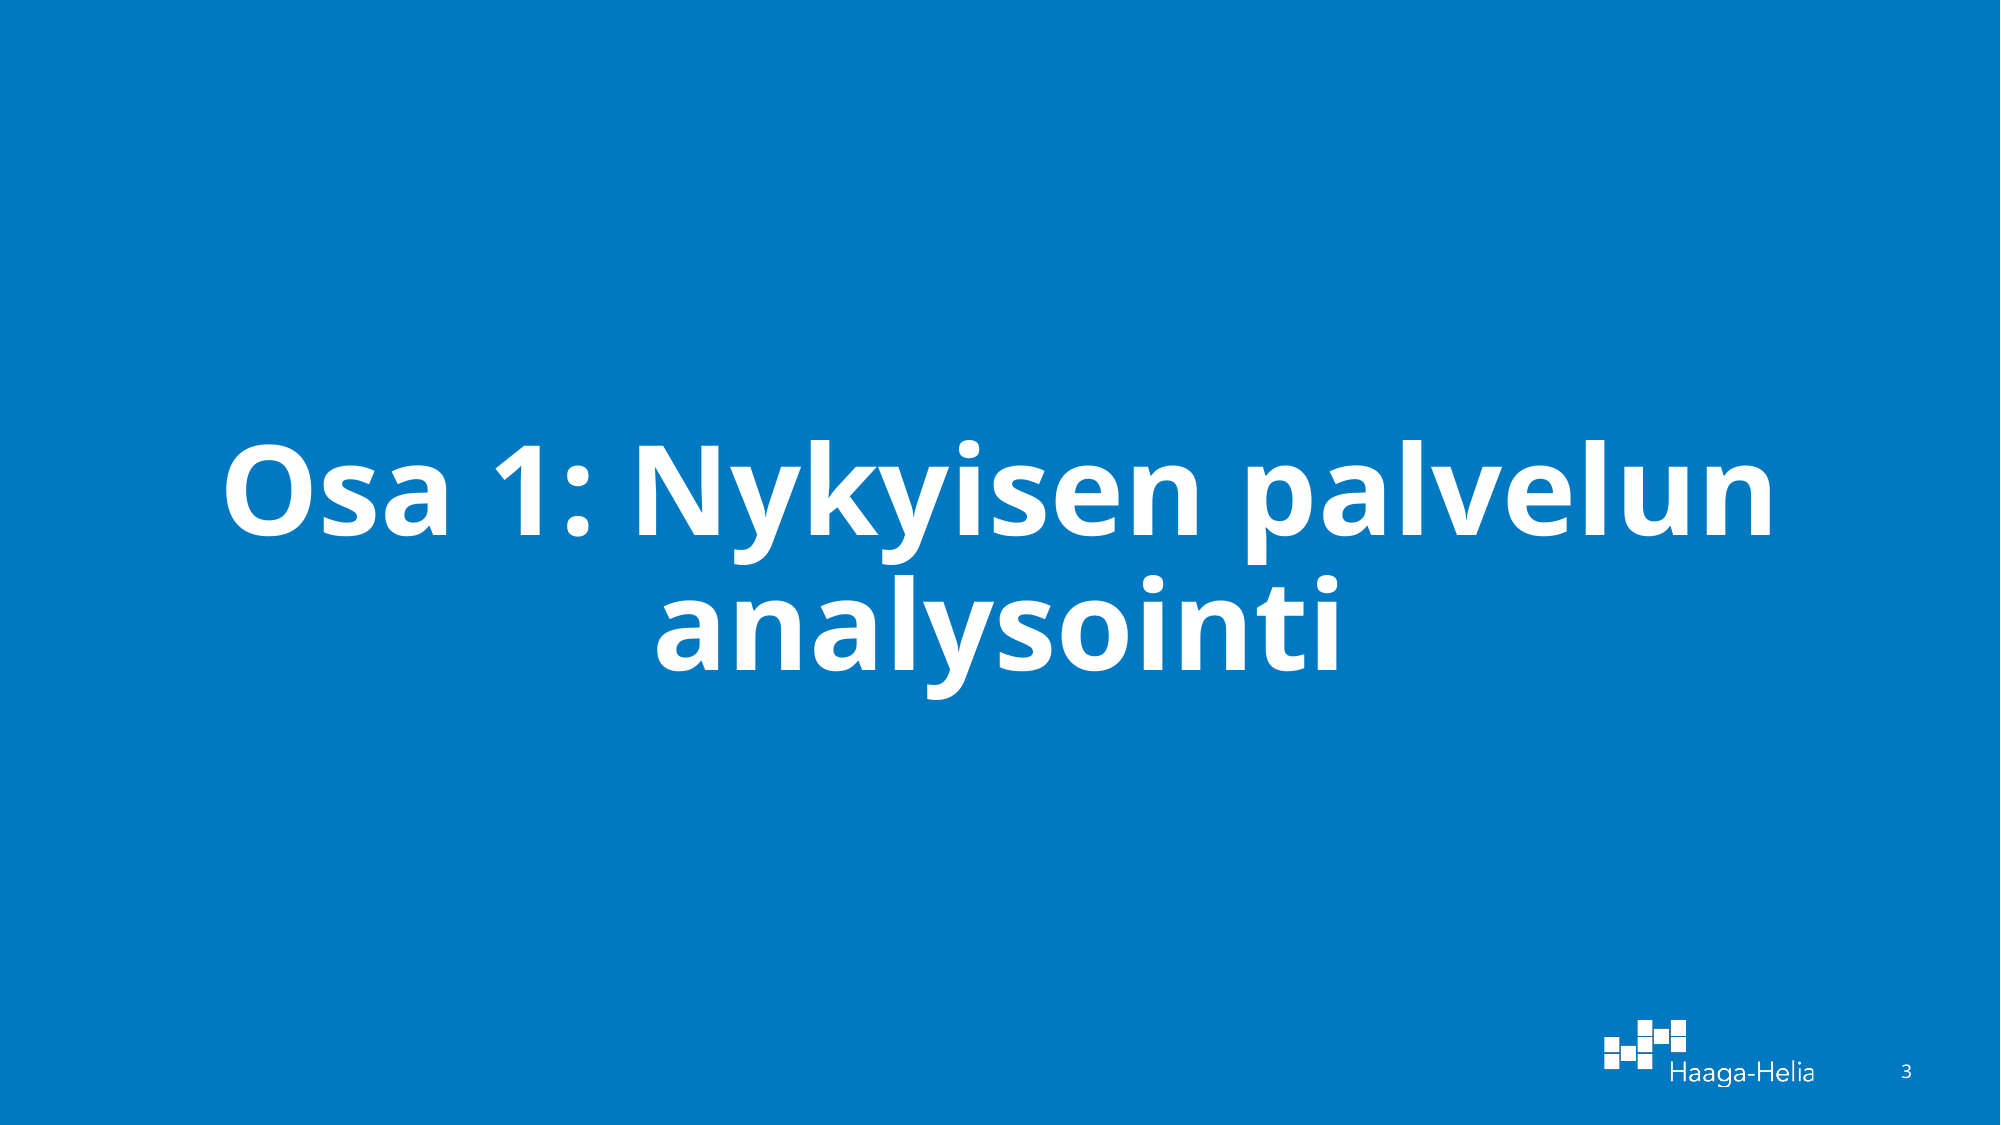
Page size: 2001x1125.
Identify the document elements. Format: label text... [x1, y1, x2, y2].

list Osa 1: Nykyisen palvelun analysointi [93, 329, 1907, 796]
slide_number 3 [1813, 1043, 1927, 1103]
